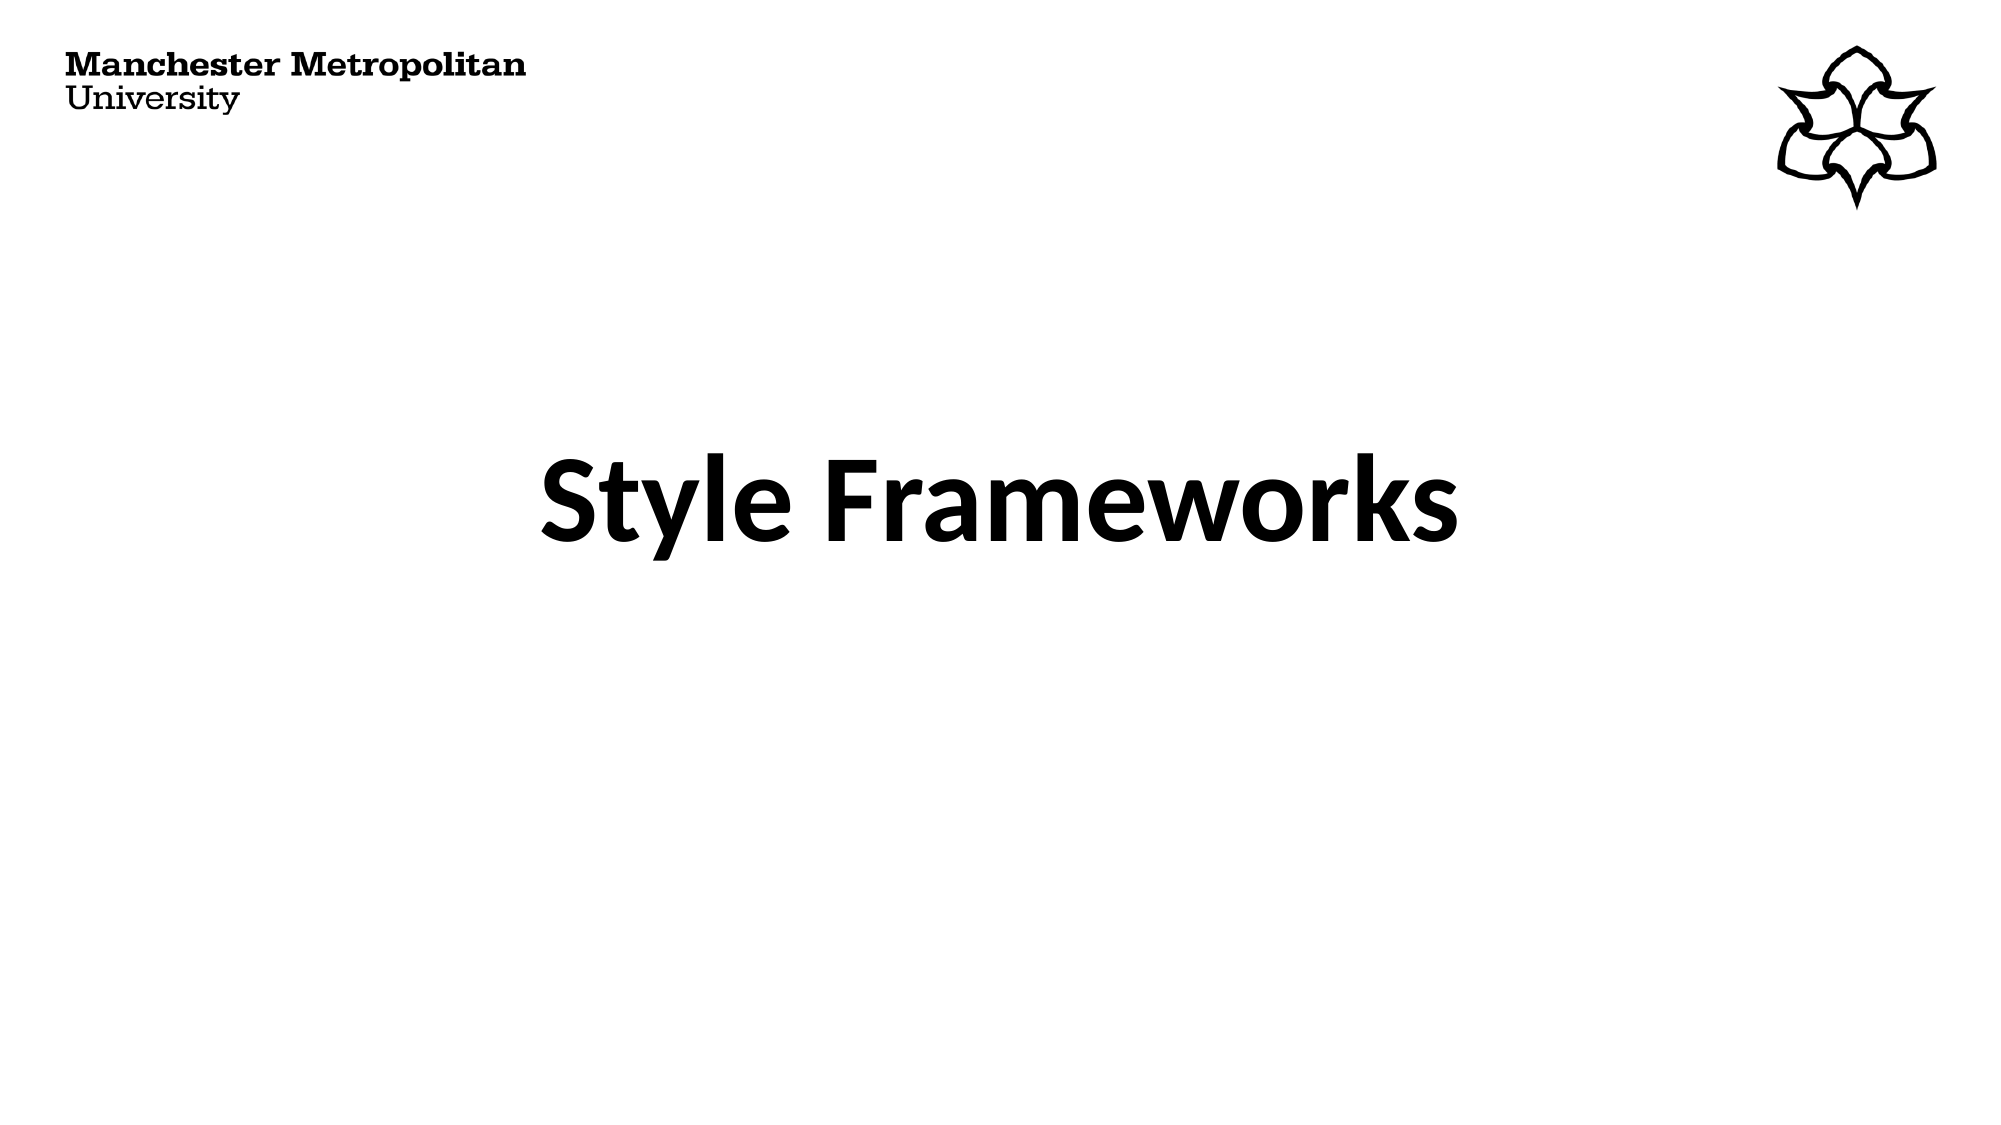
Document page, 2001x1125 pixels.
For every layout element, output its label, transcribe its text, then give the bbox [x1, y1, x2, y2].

picture [1765, 34, 1948, 221]
picture [55, 42, 536, 124]
title Style Frameworks [249, 184, 1750, 576]
